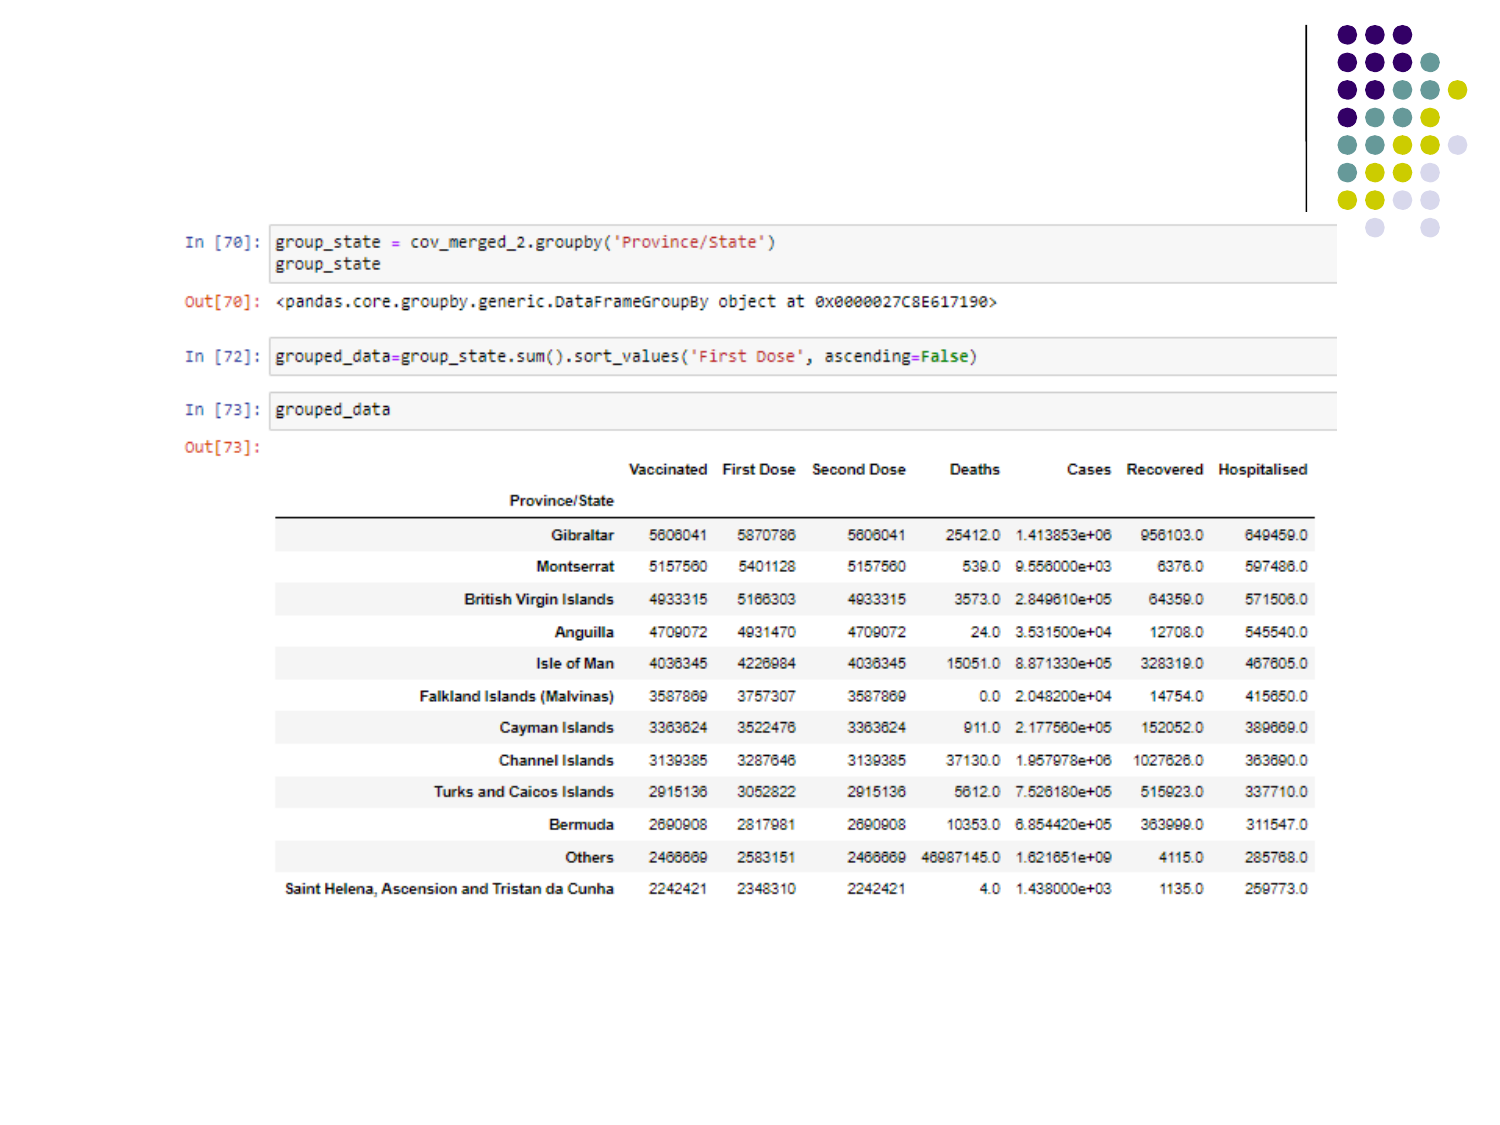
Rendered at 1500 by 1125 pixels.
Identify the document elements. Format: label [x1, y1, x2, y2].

picture [162, 212, 1338, 913]
